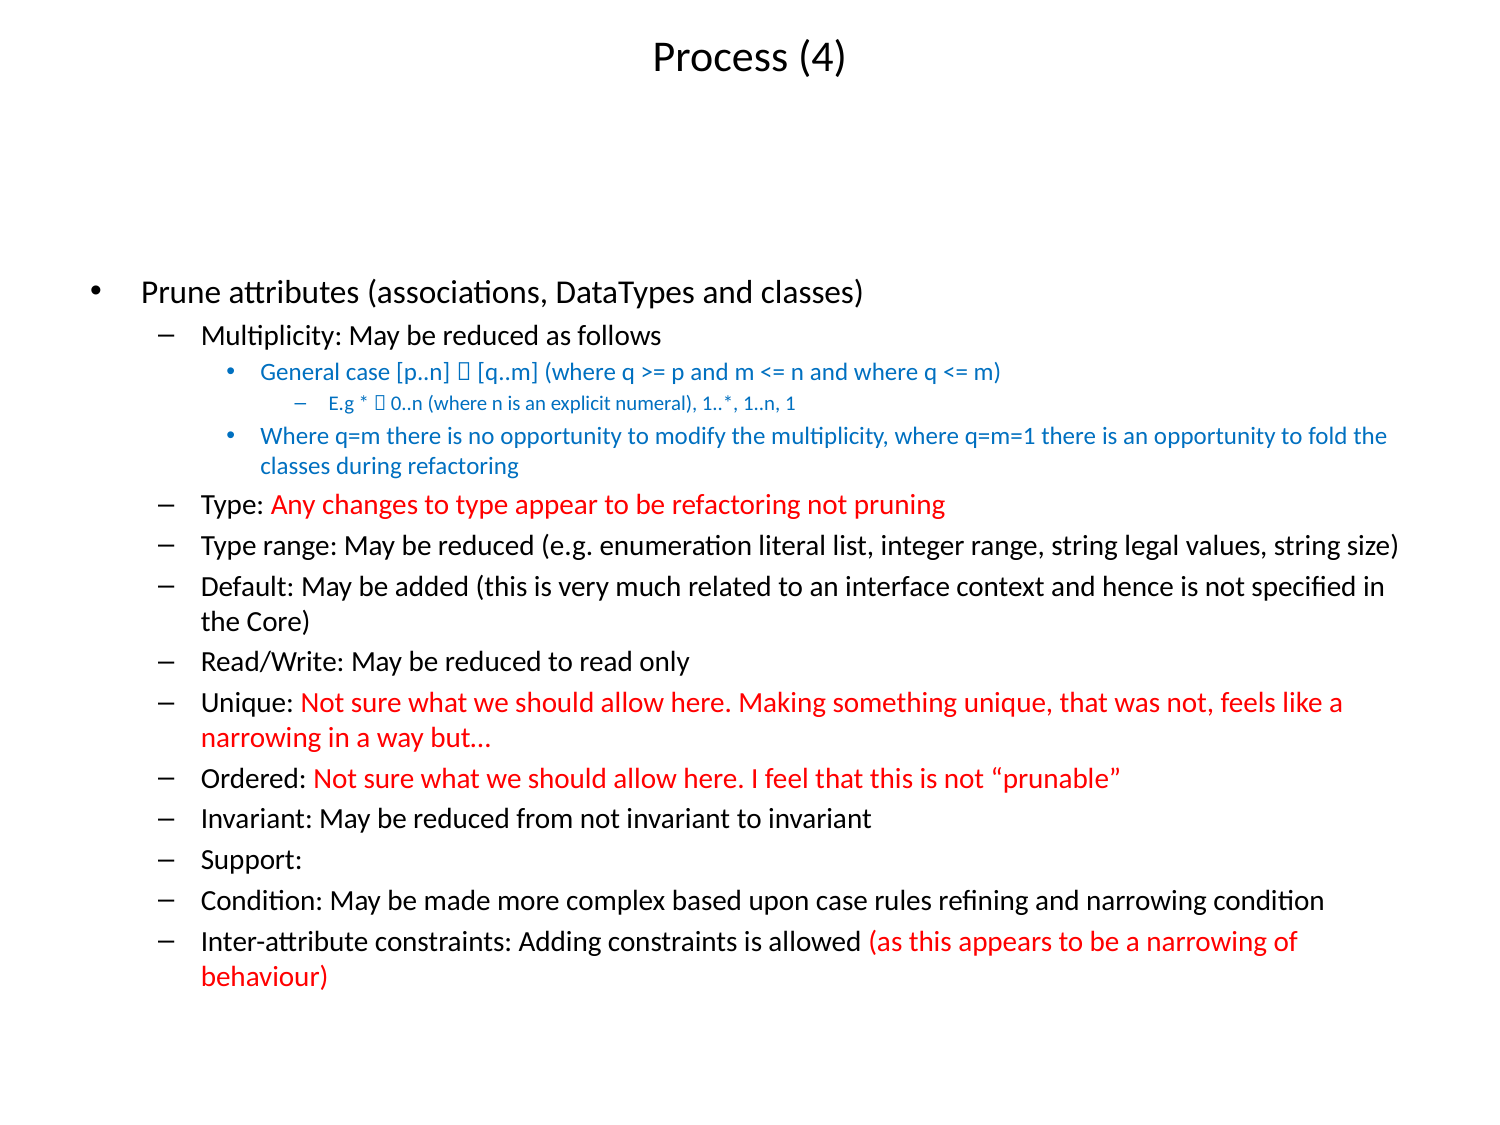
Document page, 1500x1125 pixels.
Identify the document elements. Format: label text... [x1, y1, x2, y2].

title Process (4) [75, 19, 1425, 88]
list Prune attributes (associations, DataTypes and classes) Multiplicity: May be reduced as follows General case [p..n]  [q..m] (where q >= p and m <= n and where q <= m) E.g *  0..n (where n is an explicit numeral), 1..*, 1..n, 1 Where q=m there is no opportunity to modify the multiplicity, where q=m=1 there is an opportunity to fold the classes during refactoring Type: Any changes to type appear to be refactoring not pruning Type range: May be reduced (e.g. enumeration literal list, integer range, string legal values, string size) Default: May be added (this is very much related to an interface context and hence is not specified in the Core) Read/Write: May be reduced to read only Unique: Not sure what we should allow here. Making something unique, that was not, feels like a narrowing in a way but… Ordered: Not sure what we should allow here. I feel that this is not “prunable” Invariant: May be reduced from not invariant to invariant Support: Condition: May be made more complex based upon case rules refining and narrowing condition Inter-attribute constraints: Adding constraints is allowed (as this appears to be a narrowing of behaviour) [75, 262, 1425, 1005]
